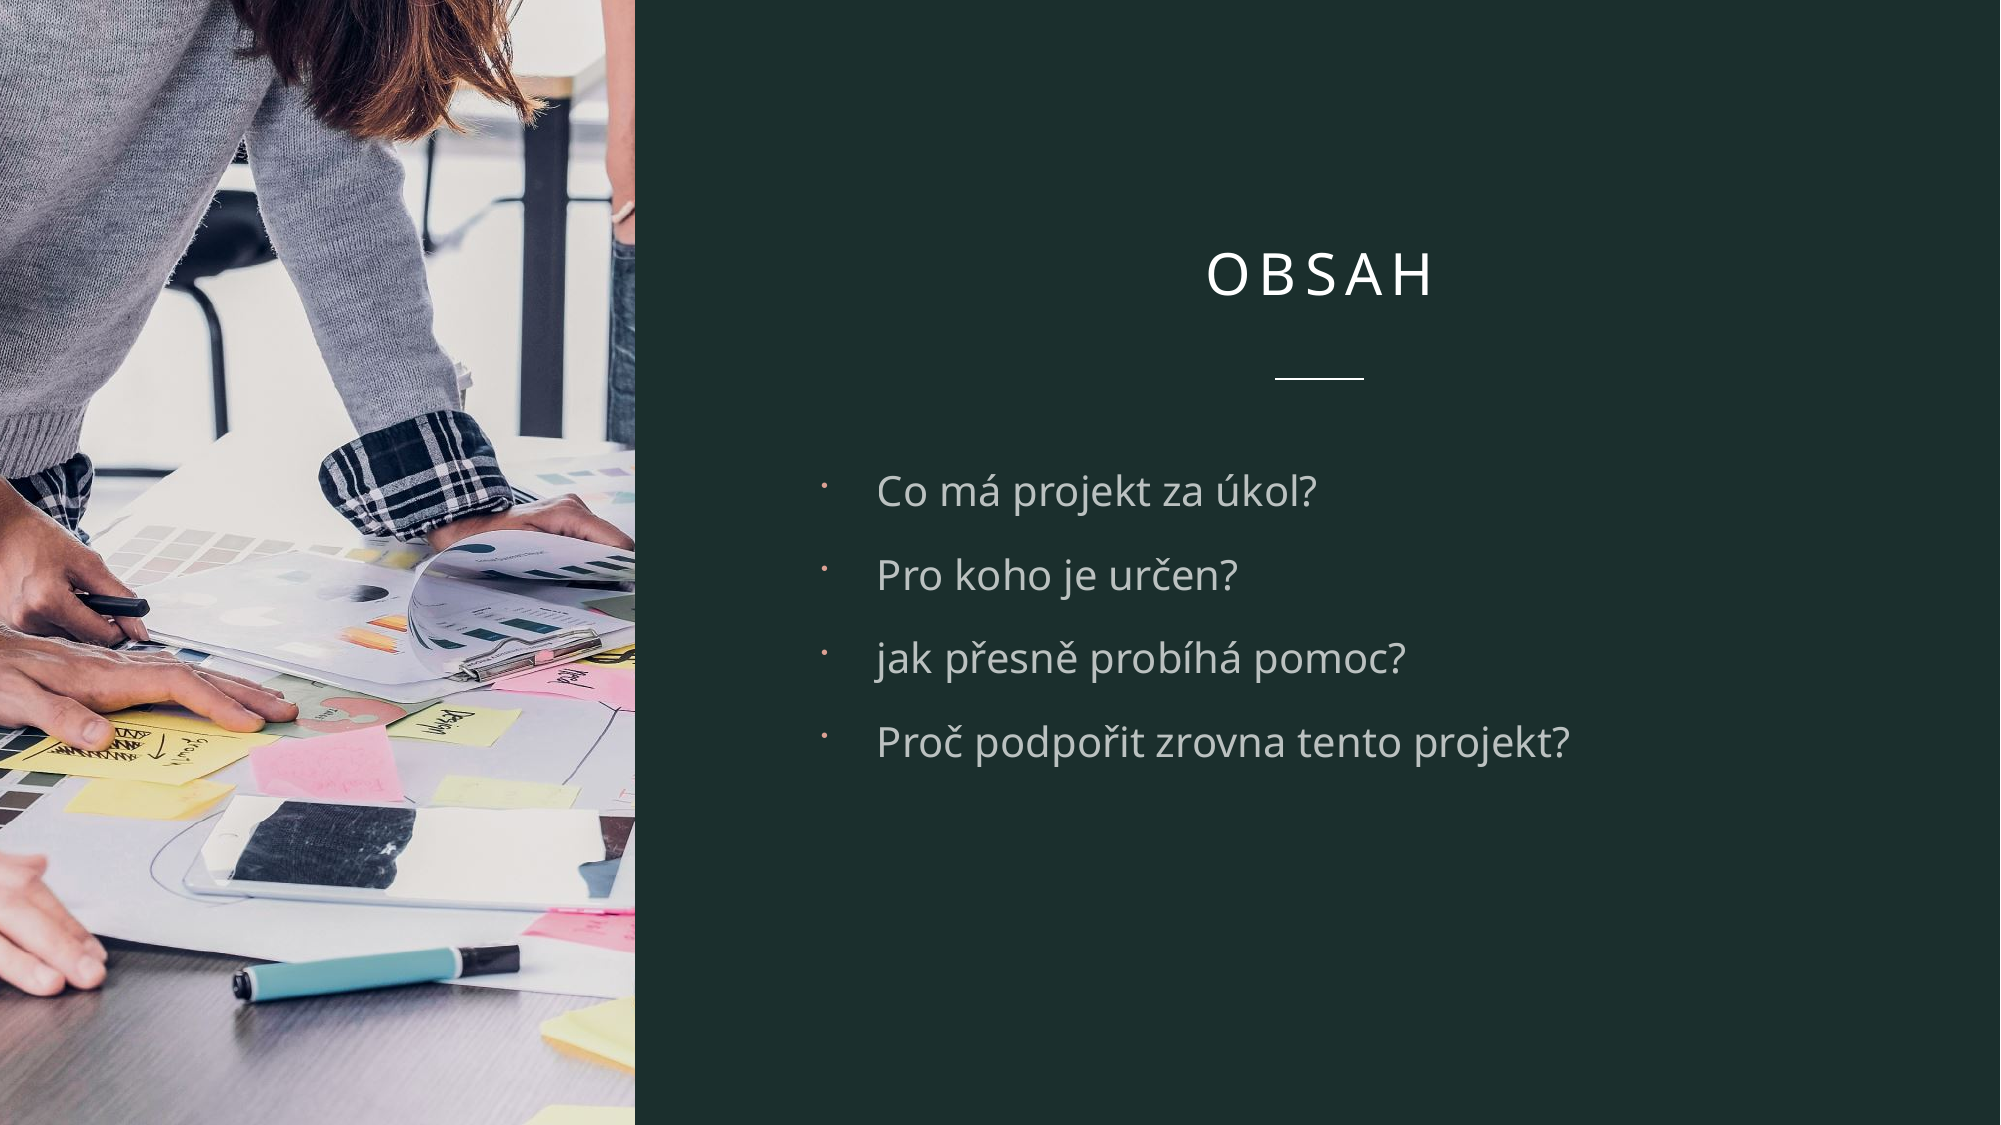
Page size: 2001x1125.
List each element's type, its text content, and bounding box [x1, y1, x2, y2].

picture [0, 0, 636, 1125]
list Co má projekt za úkol? Pro koho je určen? jak přesně probíhá pomoc? Proč podpořit zrovna tento projekt? [817, 452, 1822, 947]
text_box [636, 0, 2000, 1125]
title Obsah [817, 165, 1822, 307]
